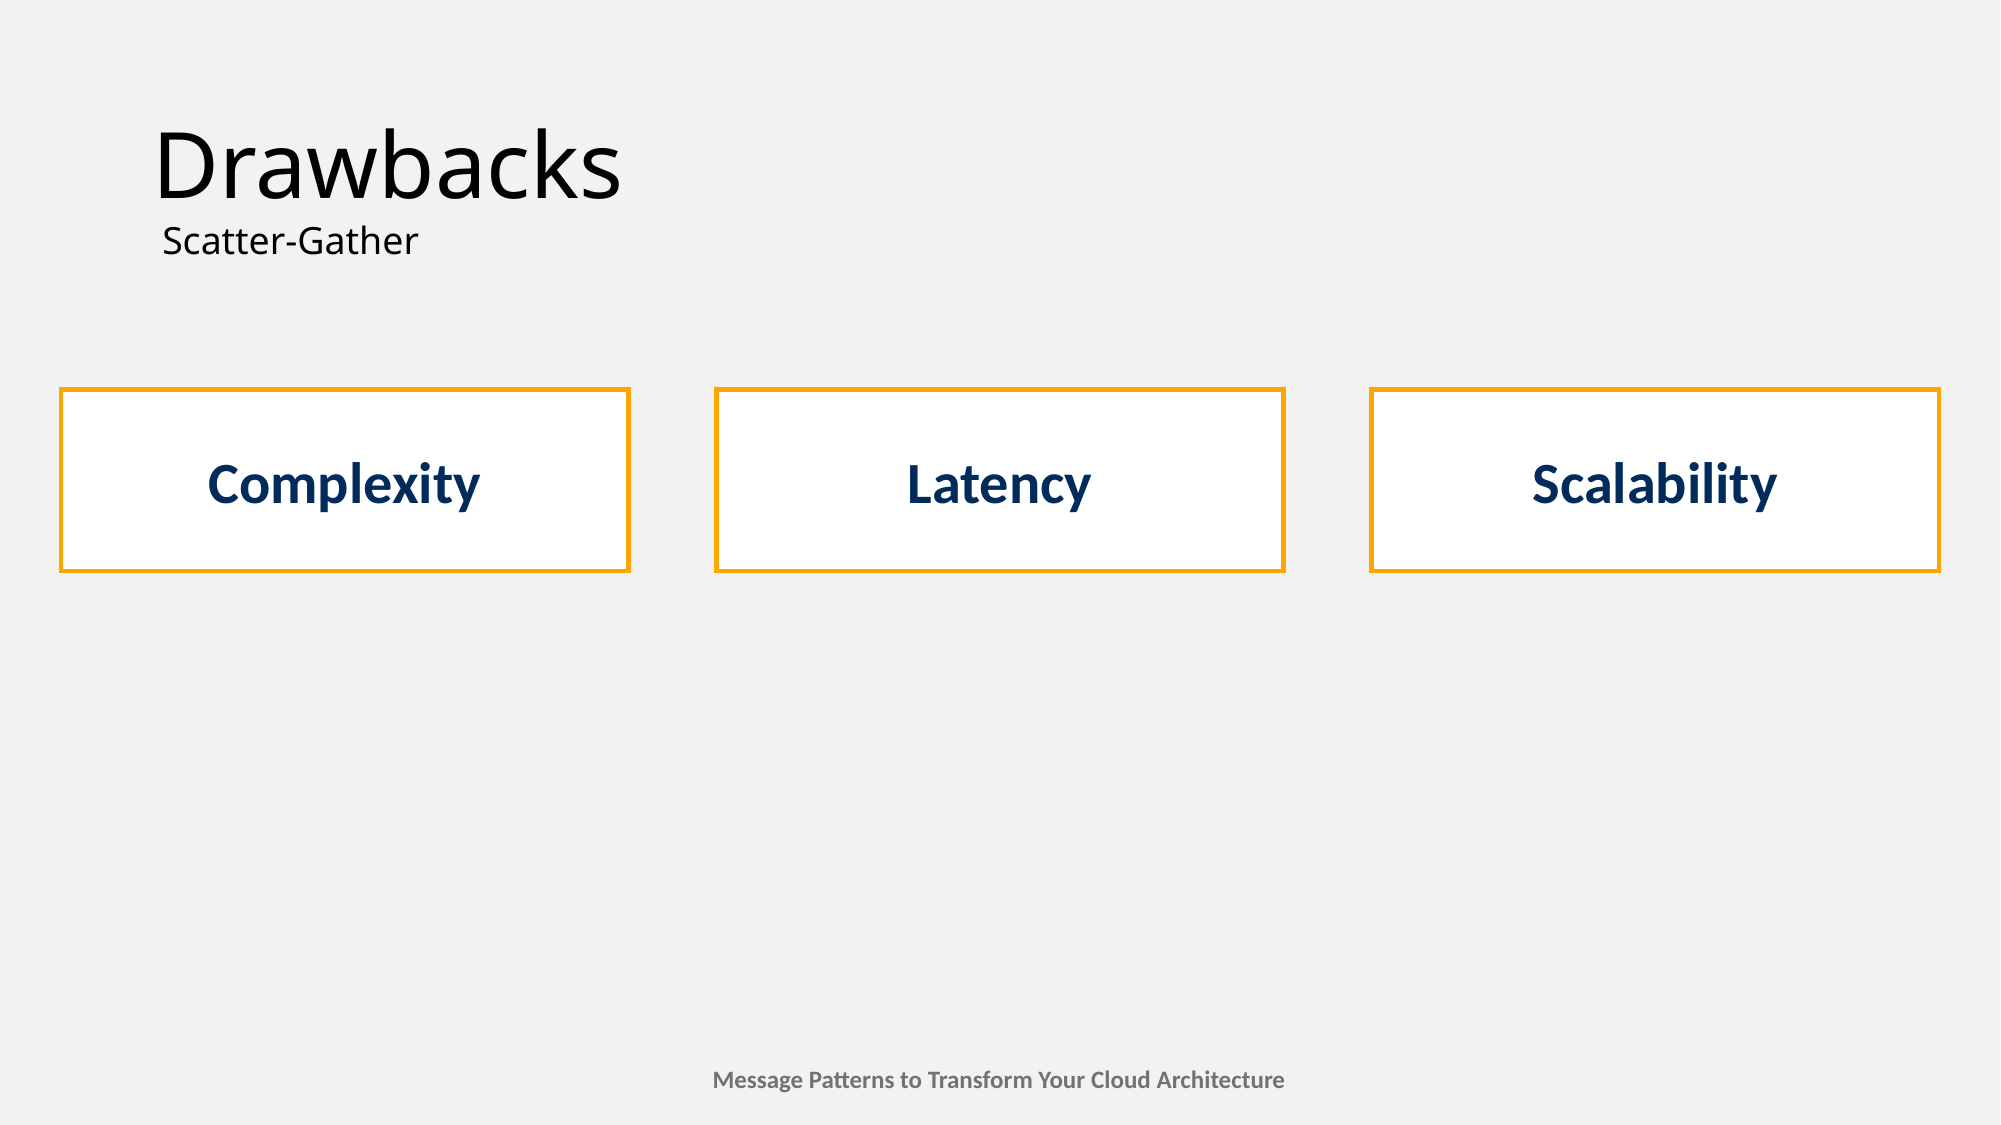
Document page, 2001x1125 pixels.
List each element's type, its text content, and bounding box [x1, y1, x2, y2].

text_box Scatter-Gather [147, 209, 435, 270]
title Drawbacks [137, 59, 1863, 278]
text_box Scalability [1371, 388, 1940, 572]
text_box Complexity [60, 388, 629, 572]
text_box Latency [715, 388, 1285, 572]
